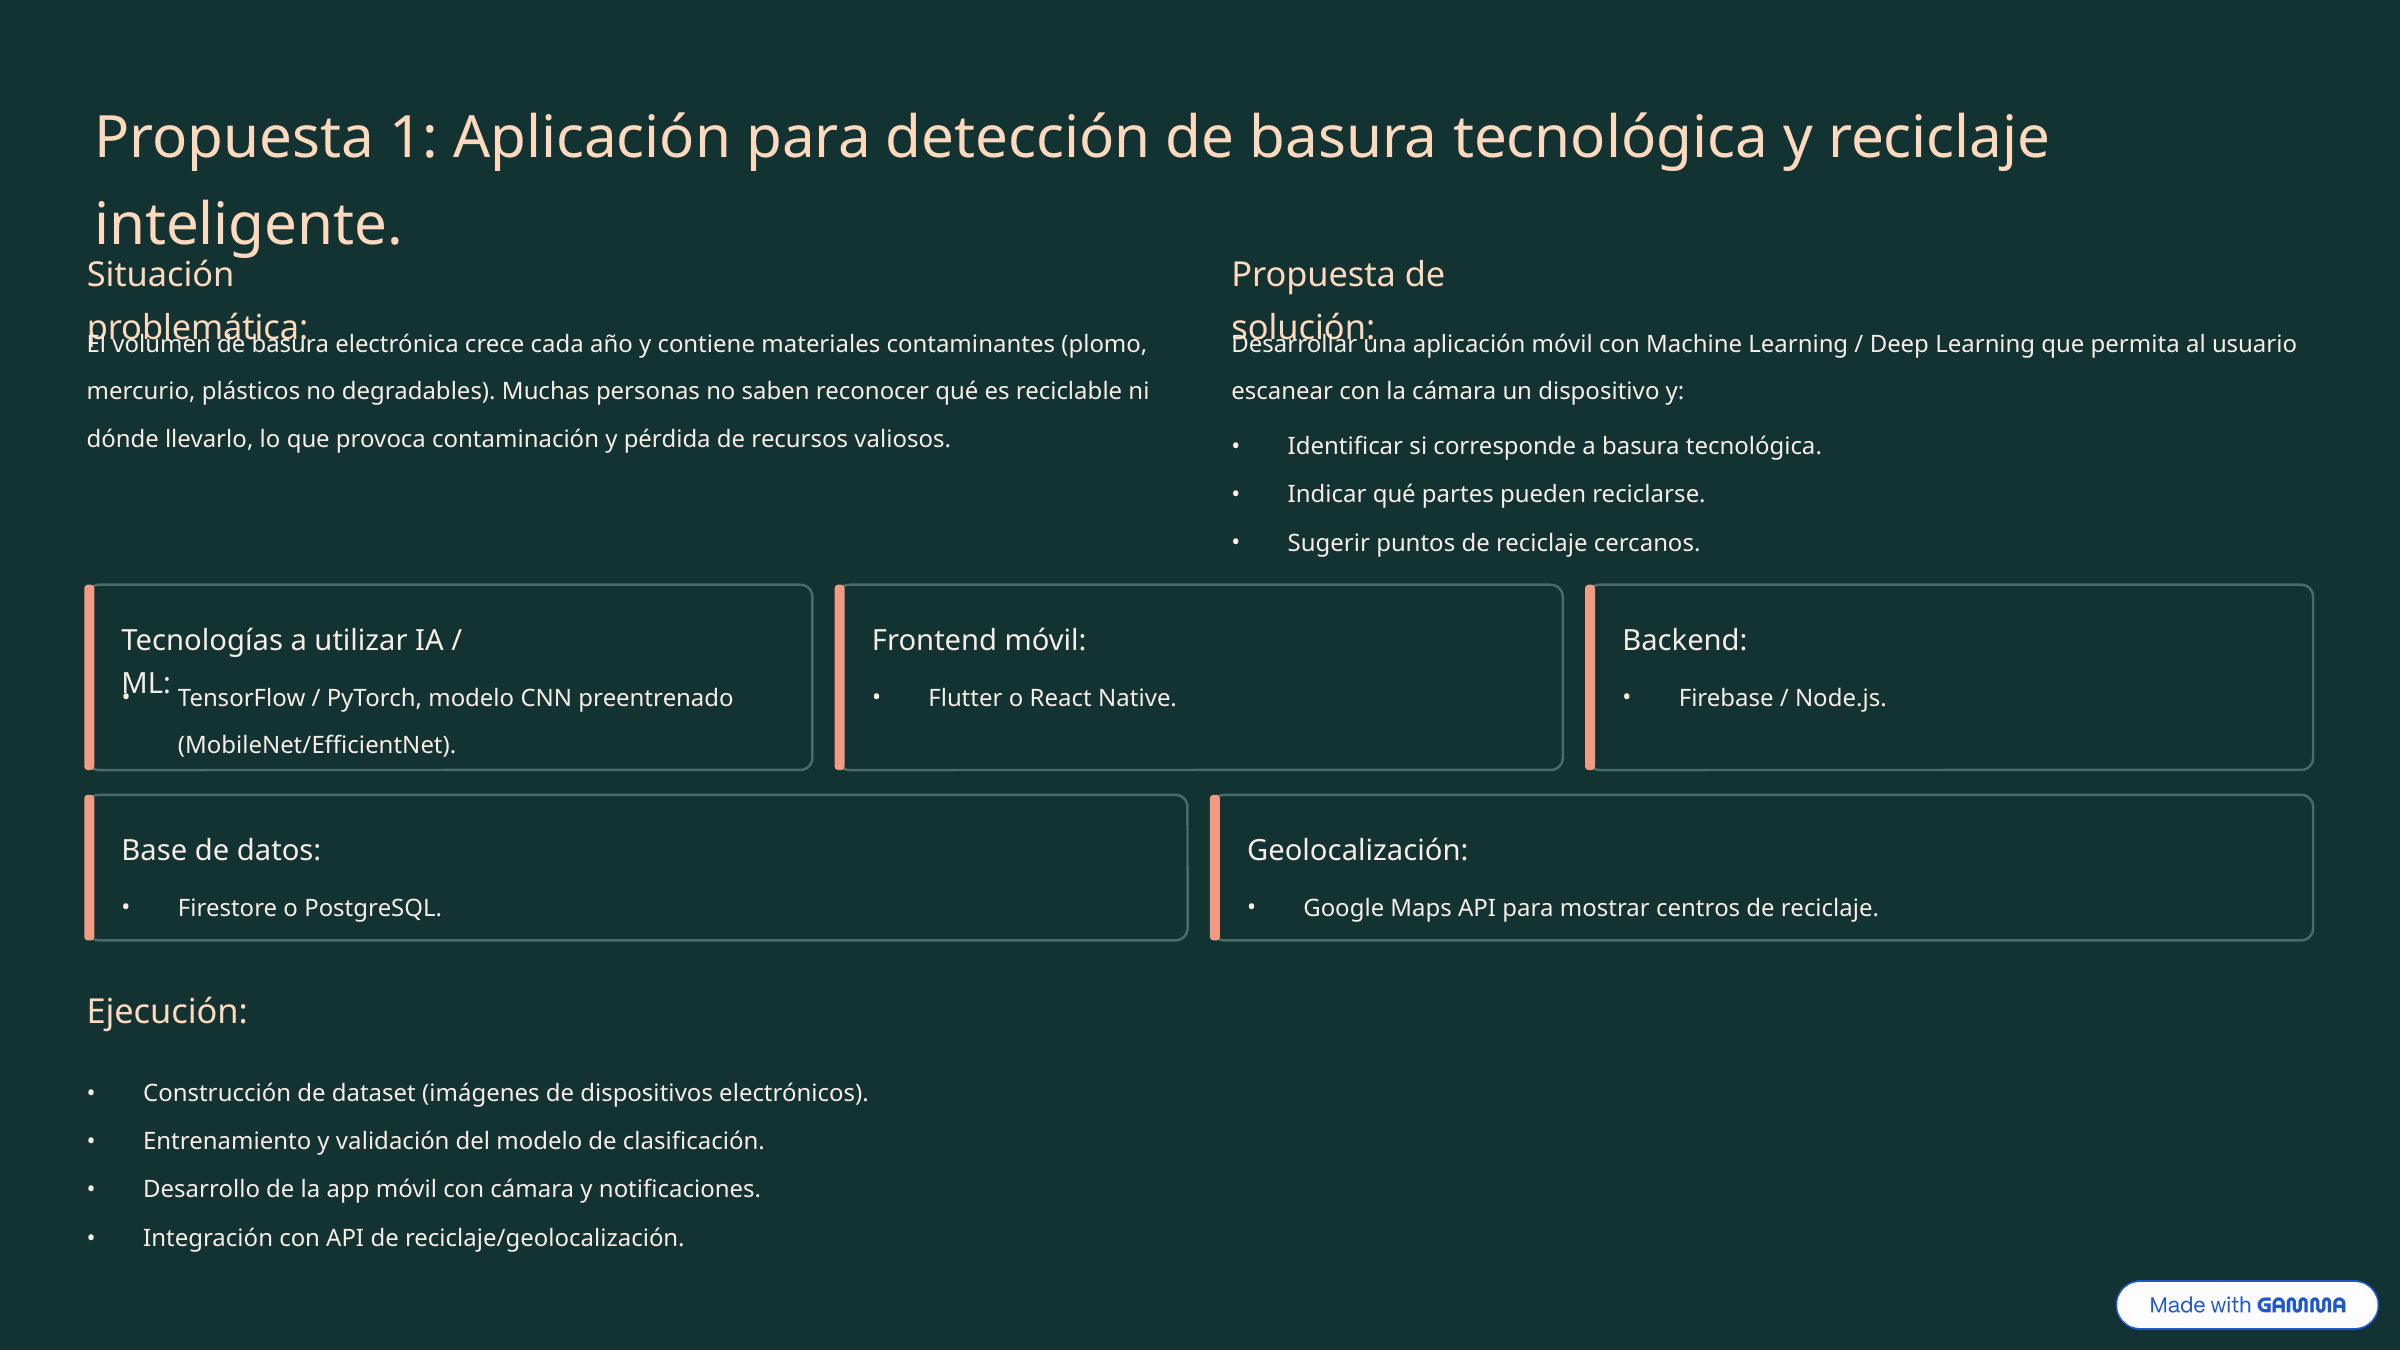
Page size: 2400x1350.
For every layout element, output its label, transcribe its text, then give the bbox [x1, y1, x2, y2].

text_box Propuesta 1: Aplicación para detección de basura tecnológica y reciclaje inteligente. [94, 81, 2270, 155]
text_box [1219, 794, 2314, 941]
text_box Ejecución: [86, 977, 437, 1022]
text_box Firebase / Node.js. [1622, 663, 2286, 703]
text_box Desarrollar una aplicación móvil con Machine Learning / Deep Learning que permita al usuario escanear con la cámara un dispositivo y: [1231, 310, 2315, 390]
text_box Sugerir puntos de reciclaje cercanos. [1231, 508, 2315, 549]
text_box [1585, 584, 1596, 771]
text_box [844, 584, 1563, 771]
text_box Geolocalización: [1247, 822, 1539, 859]
text_box Base de datos: [121, 822, 414, 859]
text_box Backend: [1622, 611, 1915, 649]
text_box [1594, 584, 2314, 771]
text_box Entrenamiento y validación del modelo de clasificación. [86, 1106, 2314, 1147]
text_box Integración con API de reciclaje/geolocalización. [86, 1203, 2314, 1244]
text_box TensorFlow / PyTorch, modelo CNN preentrenado (MobileNet/EfficientNet). [121, 663, 786, 743]
text_box Construcción de dataset (imágenes de dispositivos electrónicos). [86, 1058, 2314, 1099]
picture [2106, 1271, 2389, 1339]
text_box [84, 584, 95, 771]
text_box [1209, 794, 1220, 941]
text_box [94, 584, 813, 771]
text_box Desarrollo de la app móvil con cámara y notificaciones. [86, 1155, 2314, 1195]
text_box [834, 584, 845, 771]
text_box Propuesta de solución: [1231, 241, 1589, 286]
text_box Google Maps API para mostrar centros de reciclaje. [1247, 873, 2286, 914]
text_box Frontend móvil: [871, 611, 1164, 649]
text_box El volumen de basura electrónica crece cada año y contiene materiales contaminantes (plomo, mercurio, plásticos no degradables). Muchas personas no saben reconocer qué es reciclable ni dónde llevarlo, lo que provoca contaminación y pérdida de recursos valiosos. [86, 310, 1170, 430]
text_box Identificar si corresponde a basura tecnológica. [1231, 411, 2315, 452]
text_box [94, 794, 1188, 941]
text_box Firestore o PostgreSQL. [121, 873, 1161, 914]
text_box Flutter o React Native. [872, 663, 1536, 703]
text_box Indicar qué partes pueden reciclarse. [1231, 460, 2315, 500]
text_box Situación problemática: [86, 241, 462, 286]
text_box [84, 794, 95, 941]
text_box Tecnologías a utilizar IA / ML: [121, 611, 506, 649]
